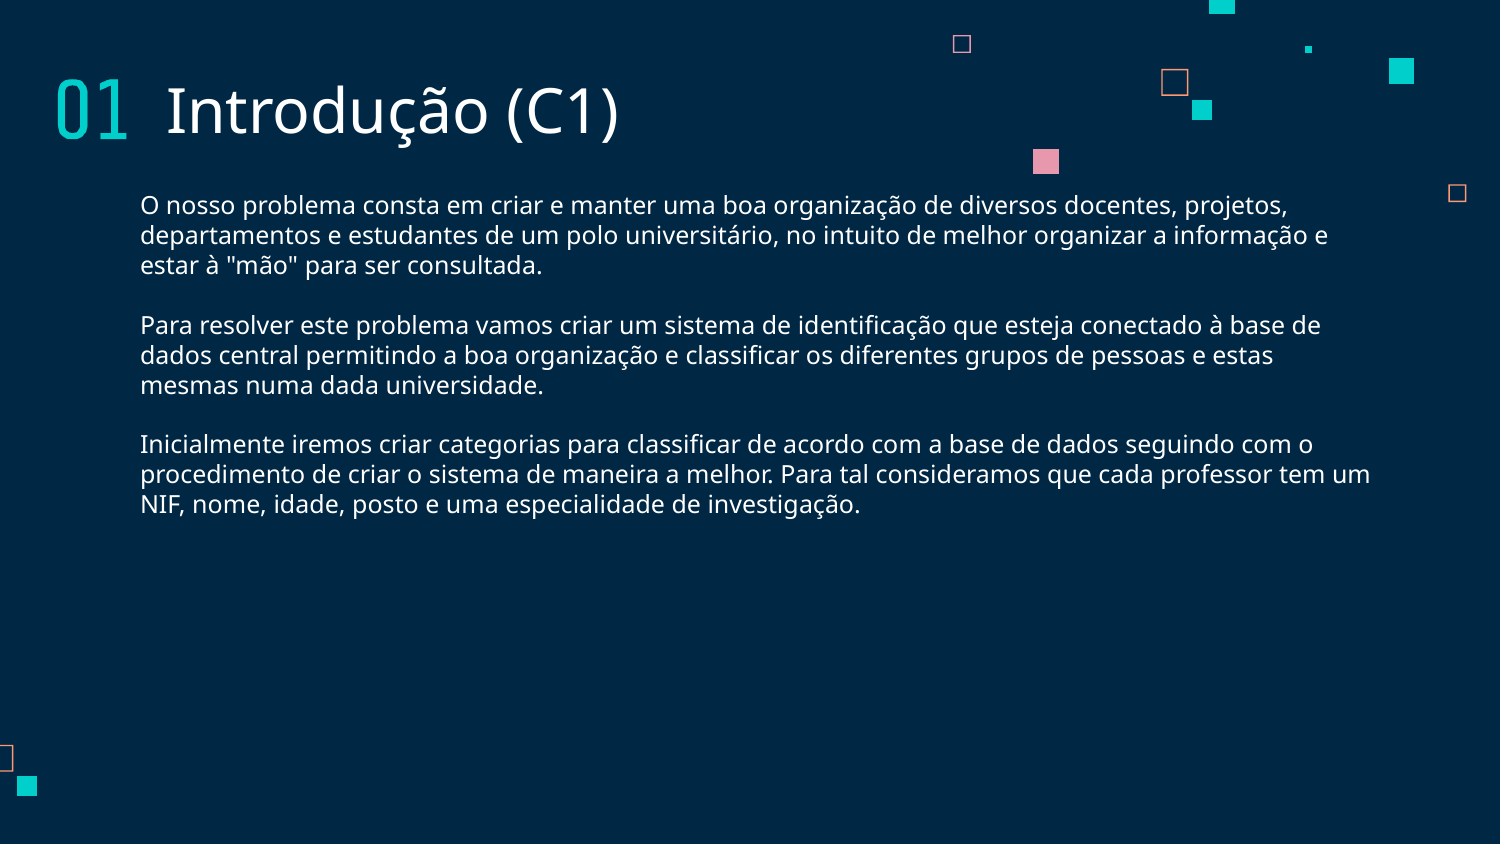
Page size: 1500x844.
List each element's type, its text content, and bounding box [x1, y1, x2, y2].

title Introdução (C1) [290, 66, 927, 162]
picture [0, 31, 286, 213]
list O nosso problema consta em criar e manter uma boa organização de diversos docentes, projetos, departamentos e estudantes de um polo universitário, no intuito de melhor organizar a informação e estar à "mão" para ser consultada. Para resolver este problema vamos criar um sistema de identificação que esteja conectado à base de dados central permitindo a boa organização e classificar os diferentes grupos de pessoas e estas mesmas numa dada universidade. Inicialmente iremos criar categorias para classificar de acordo com a base de dados seguindo com o procedimento de criar o sistema de maneira a melhor. Para tal consideramos que cada professor tem um NIF, nome, idade, posto e uma especialidade de investigação. [97, 174, 1389, 796]
